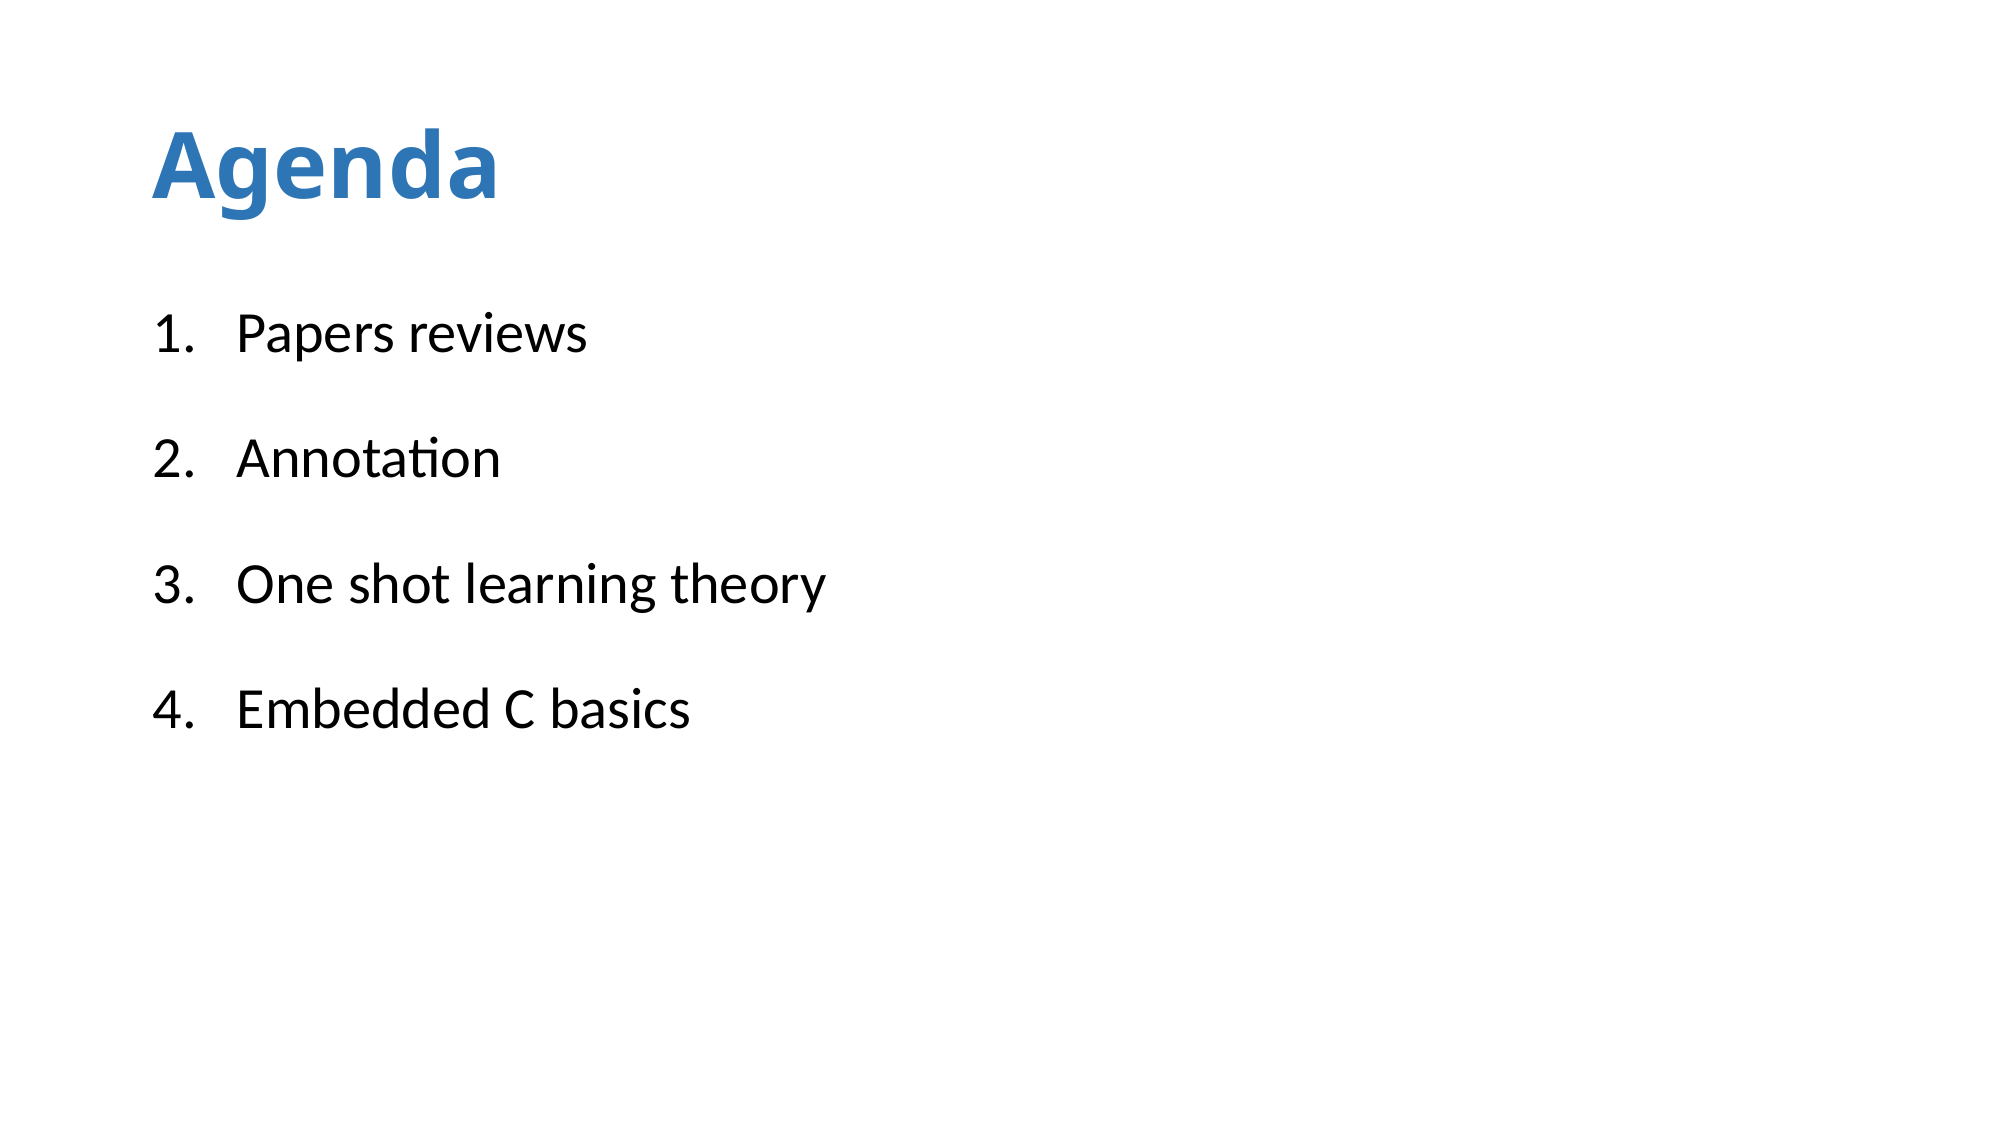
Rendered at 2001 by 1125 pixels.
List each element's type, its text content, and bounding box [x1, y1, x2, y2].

title Agenda [137, 59, 1863, 278]
list Papers reviews Annotation One shot learning theory Embedded C basics [137, 278, 1863, 909]
